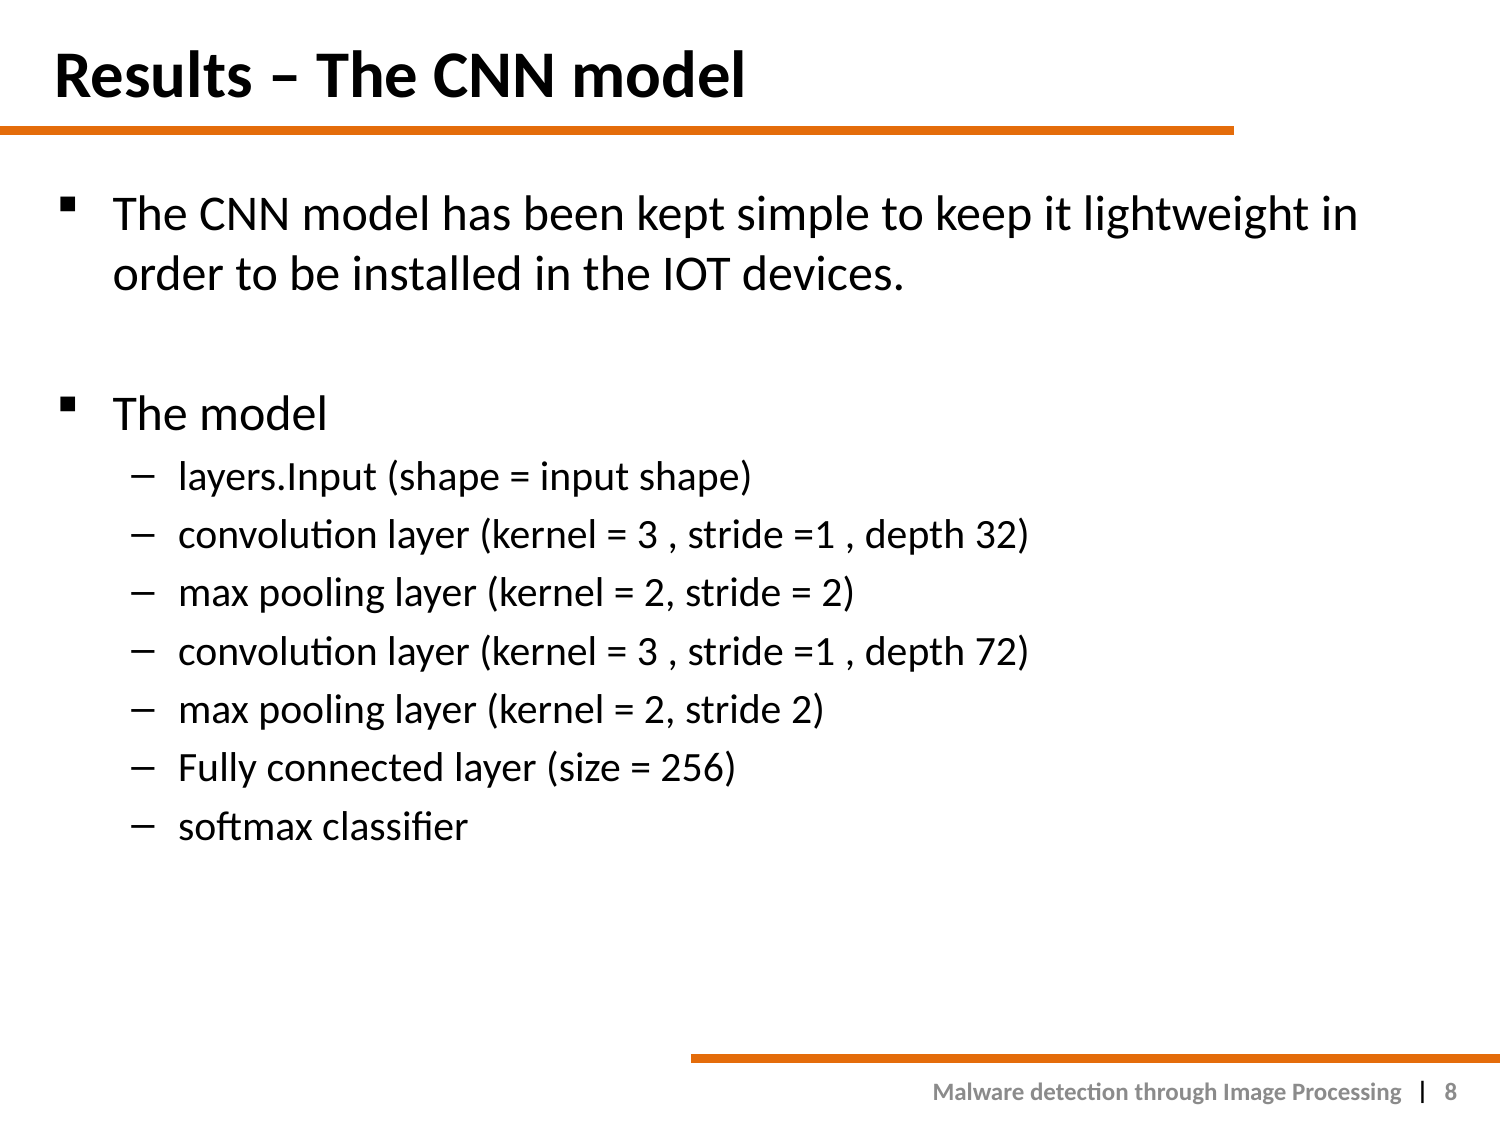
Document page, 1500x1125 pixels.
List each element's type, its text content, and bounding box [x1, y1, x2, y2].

title Results – The CNN model [39, 19, 1211, 124]
footer Malware detection through Image Processing [730, 1066, 1418, 1115]
list The CNN model has been kept simple to keep it lightweight in order to be installed in the IOT devices. The model layers.Input (shape = input shape) convolution layer (kernel = 3 , stride =1 , depth 32) max pooling layer (kernel = 2, stride = 2) convolution layer (kernel = 3 , stride =1 , depth 72) max pooling layer (kernel = 2, stride 2) Fully connected layer (size = 256) softmax classifier [41, 172, 1425, 1036]
slide_number 8 [1429, 1066, 1500, 1115]
